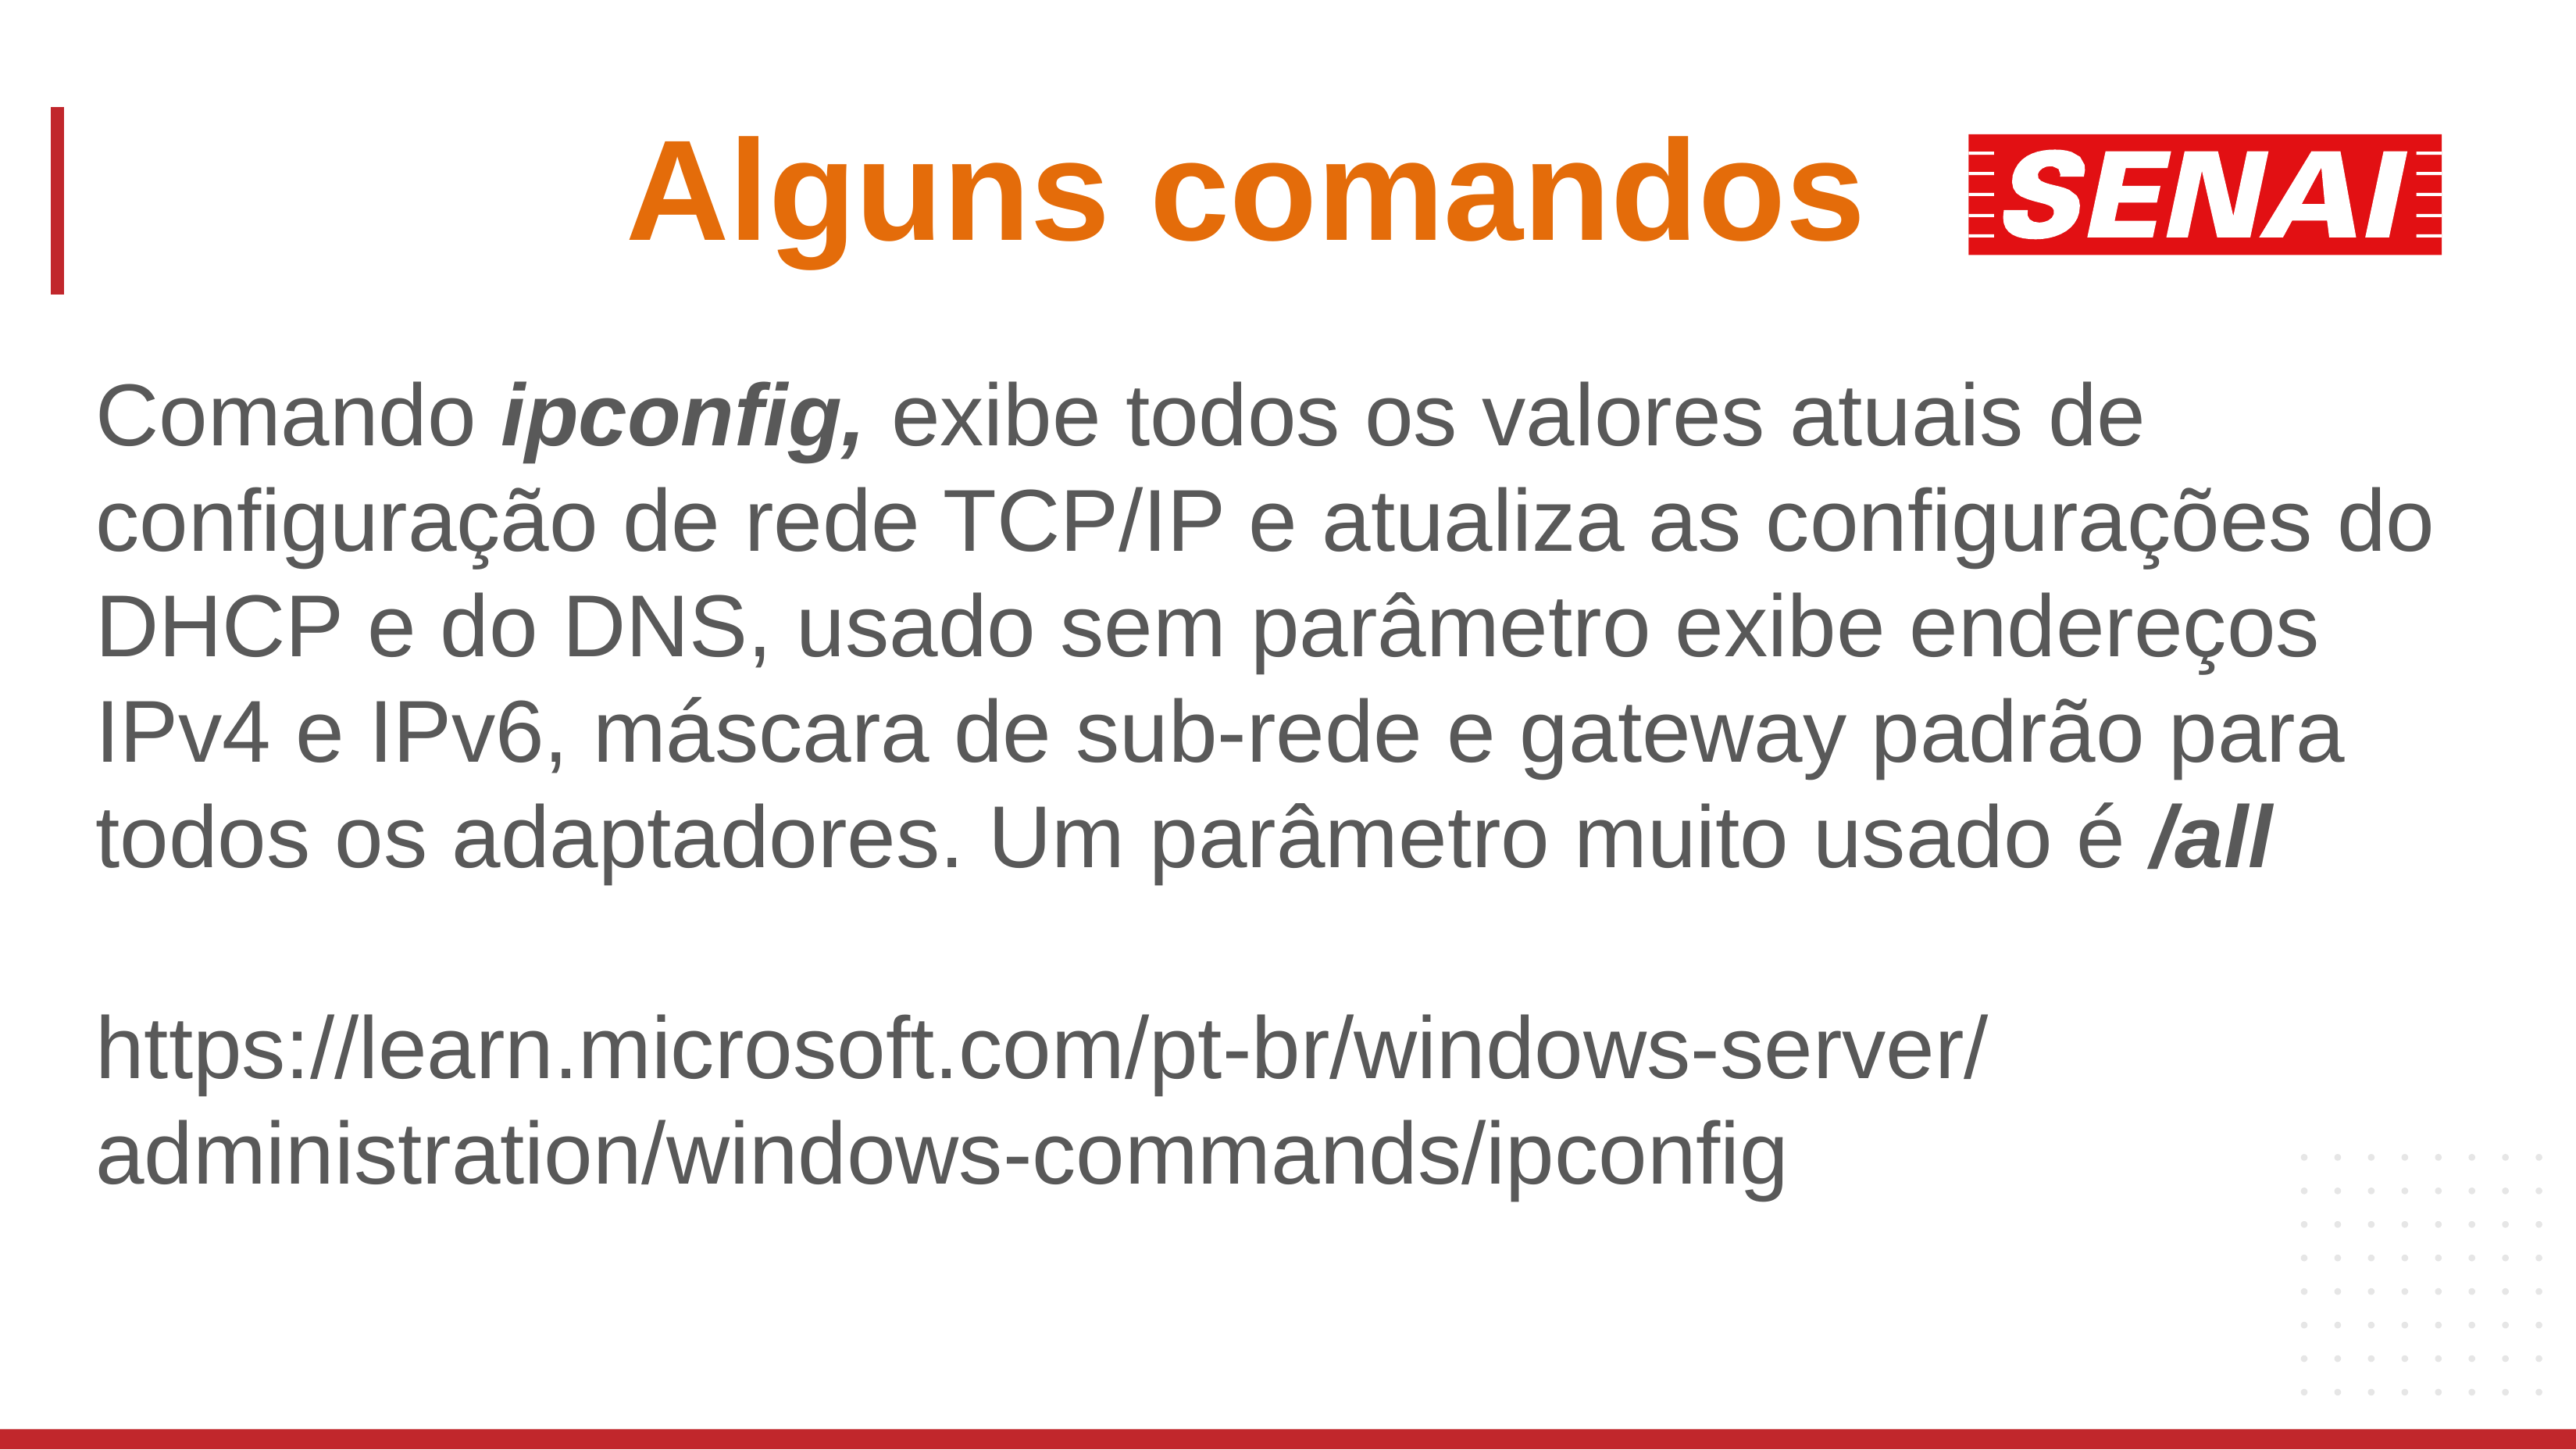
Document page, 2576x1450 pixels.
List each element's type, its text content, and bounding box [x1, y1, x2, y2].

text_box [2401, 1288, 2409, 1295]
text_box [2435, 1288, 2442, 1295]
text_box [2468, 1254, 2476, 1262]
text_box [2468, 1221, 2476, 1228]
text_box [2367, 1288, 2375, 1295]
text_box Alguns comandos [626, 95, 1950, 270]
text_box [2435, 1388, 2442, 1396]
text_box [2334, 1355, 2342, 1362]
text_box [2535, 1321, 2542, 1329]
text_box [2367, 1254, 2375, 1262]
text_box [2502, 1288, 2509, 1295]
text_box [2300, 1254, 2308, 1262]
text_box [2468, 1355, 2476, 1362]
text_box [2535, 1188, 2542, 1195]
text_box [2334, 1388, 2342, 1396]
text_box [2401, 1254, 2409, 1262]
text_box [2468, 1321, 2476, 1329]
text_box [2535, 1254, 2542, 1262]
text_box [1968, 134, 2442, 255]
text_box [2401, 1321, 2409, 1329]
text_box [2300, 1221, 2308, 1228]
text_box [2468, 1288, 2476, 1295]
text_box [2502, 1221, 2509, 1228]
text_box [2502, 1388, 2509, 1396]
text_box [2367, 1221, 2375, 1228]
text_box [2435, 1254, 2442, 1262]
text_box [2367, 1355, 2375, 1362]
text_box [2334, 1221, 2342, 1228]
text_box [2334, 1288, 2342, 1295]
text_box [2535, 1221, 2542, 1228]
text_box [2300, 1388, 2308, 1396]
text_box [2535, 1355, 2542, 1362]
text_box [2334, 1254, 2342, 1262]
text_box [2435, 1355, 2442, 1362]
text_box [2401, 1388, 2409, 1396]
text_box [2367, 1388, 2375, 1396]
text_box [2334, 1321, 2342, 1329]
text_box [2367, 1321, 2375, 1329]
text_box [2502, 1355, 2509, 1362]
text_box [2502, 1254, 2509, 1262]
text_box [2300, 1321, 2308, 1329]
text_box [2468, 1388, 2476, 1396]
text_box [2435, 1221, 2442, 1228]
text_box [2535, 1388, 2542, 1396]
text_box Comando ipconfig, exibe todos os valores atuais de configuração de rede TCP/IP e atualiza as configurações do DHCP e do DNS, usado sem parâmetro exibe endereços IPv4 e IPv6, máscara de sub-rede e gateway padrão para todos os adaptadores. Um parâmetro muito usado é /all https://learn.microsoft.com/pt-br/windows-server/administration/windows-commands/ipconfig [84, 352, 2503, 1208]
text_box [2401, 1221, 2409, 1228]
text_box [2435, 1321, 2442, 1329]
text_box [2535, 1288, 2542, 1295]
text_box [2502, 1321, 2509, 1329]
text_box [2300, 1355, 2308, 1362]
text_box [2503, 1188, 2509, 1195]
text_box [2503, 1154, 2509, 1161]
text_box [0, 1429, 2576, 1449]
text_box [2535, 1154, 2542, 1161]
text_box [2300, 1288, 2308, 1295]
text_box [2401, 1355, 2409, 1362]
